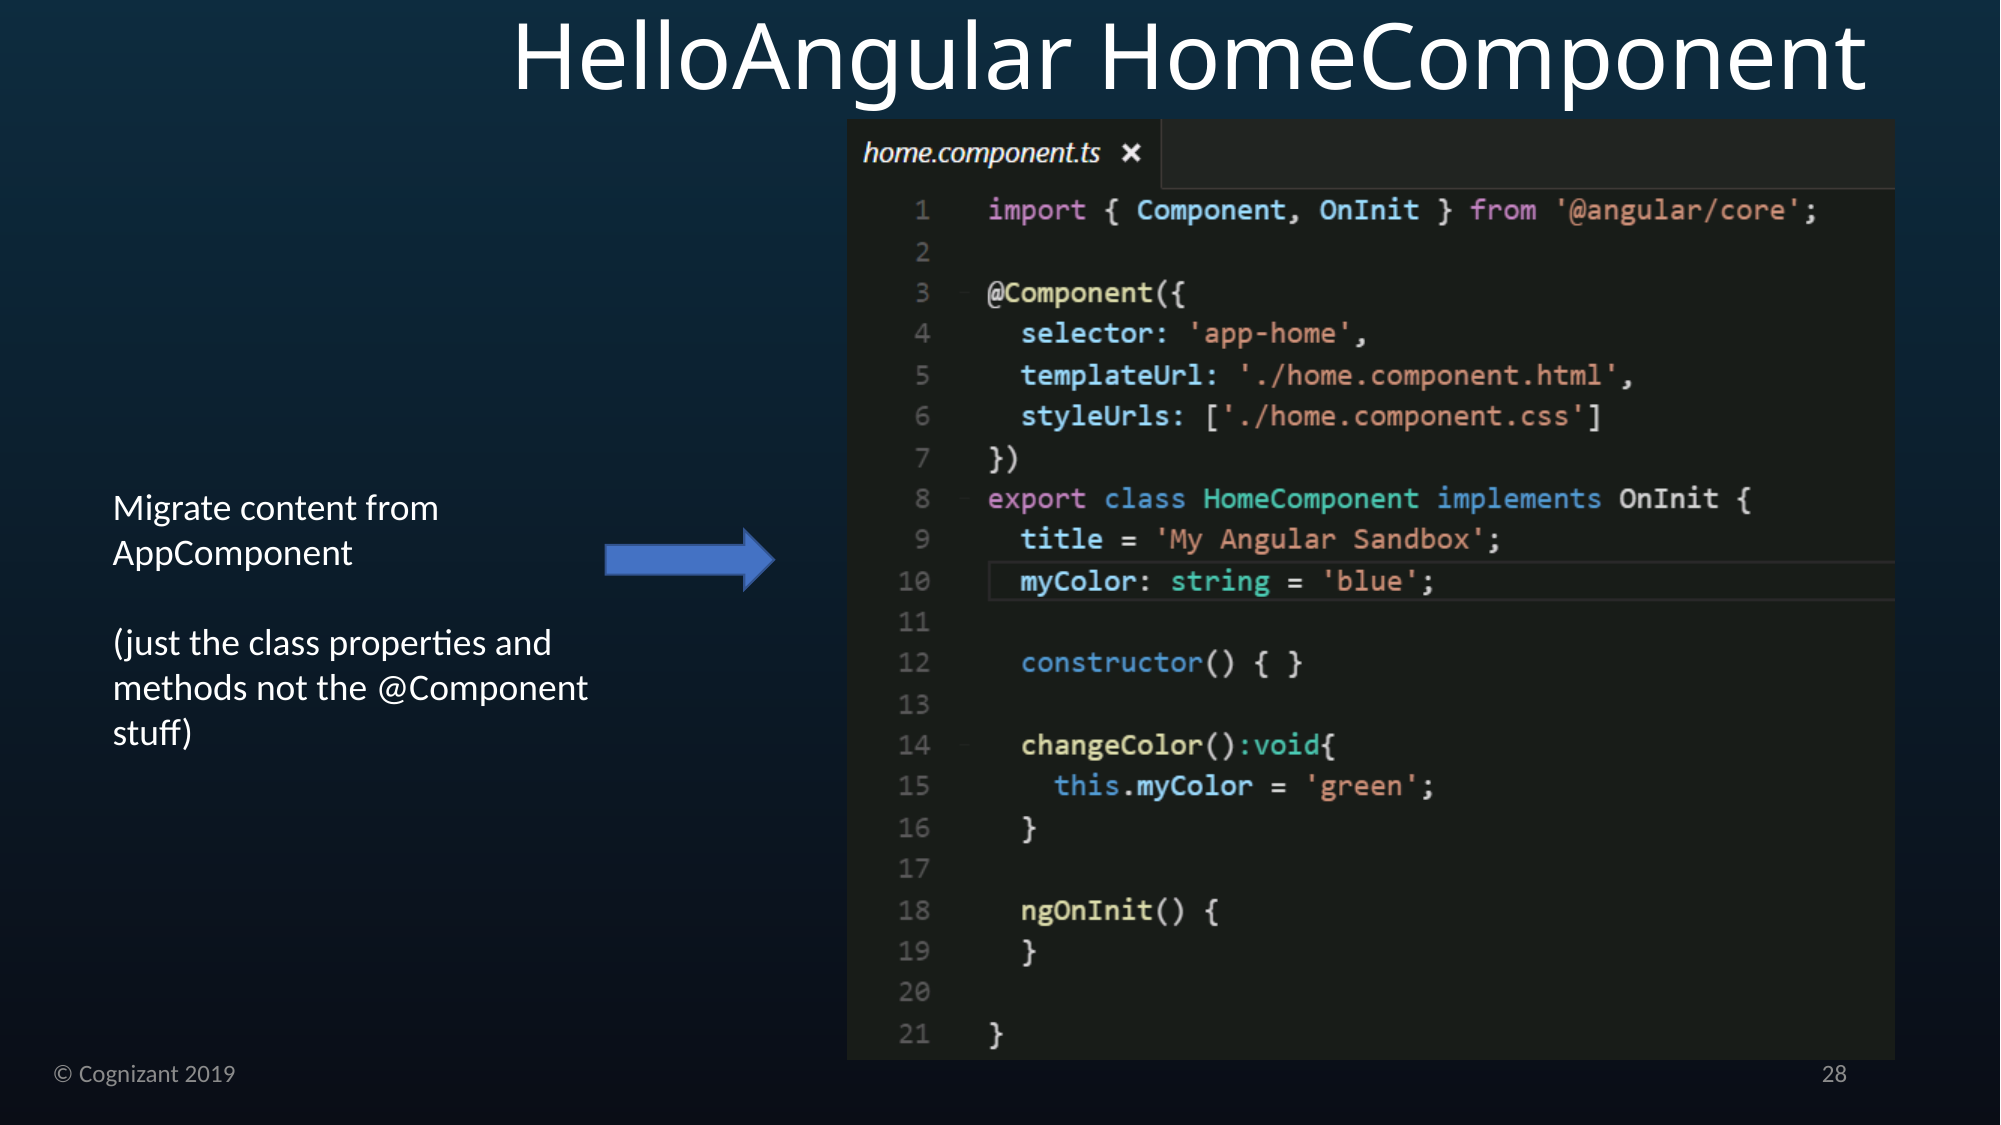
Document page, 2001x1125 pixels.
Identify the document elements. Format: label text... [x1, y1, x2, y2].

text_box Migrate content from AppComponent (just the class properties and methods not the @Component stuff) [97, 475, 606, 761]
slide_number 28 [1412, 1060, 1863, 1103]
text_box [604, 527, 776, 593]
picture [847, 119, 1895, 1060]
footer © Cognizant 2019 [31, 1053, 257, 1092]
title HelloAngular HomeComponent [495, 0, 1913, 169]
